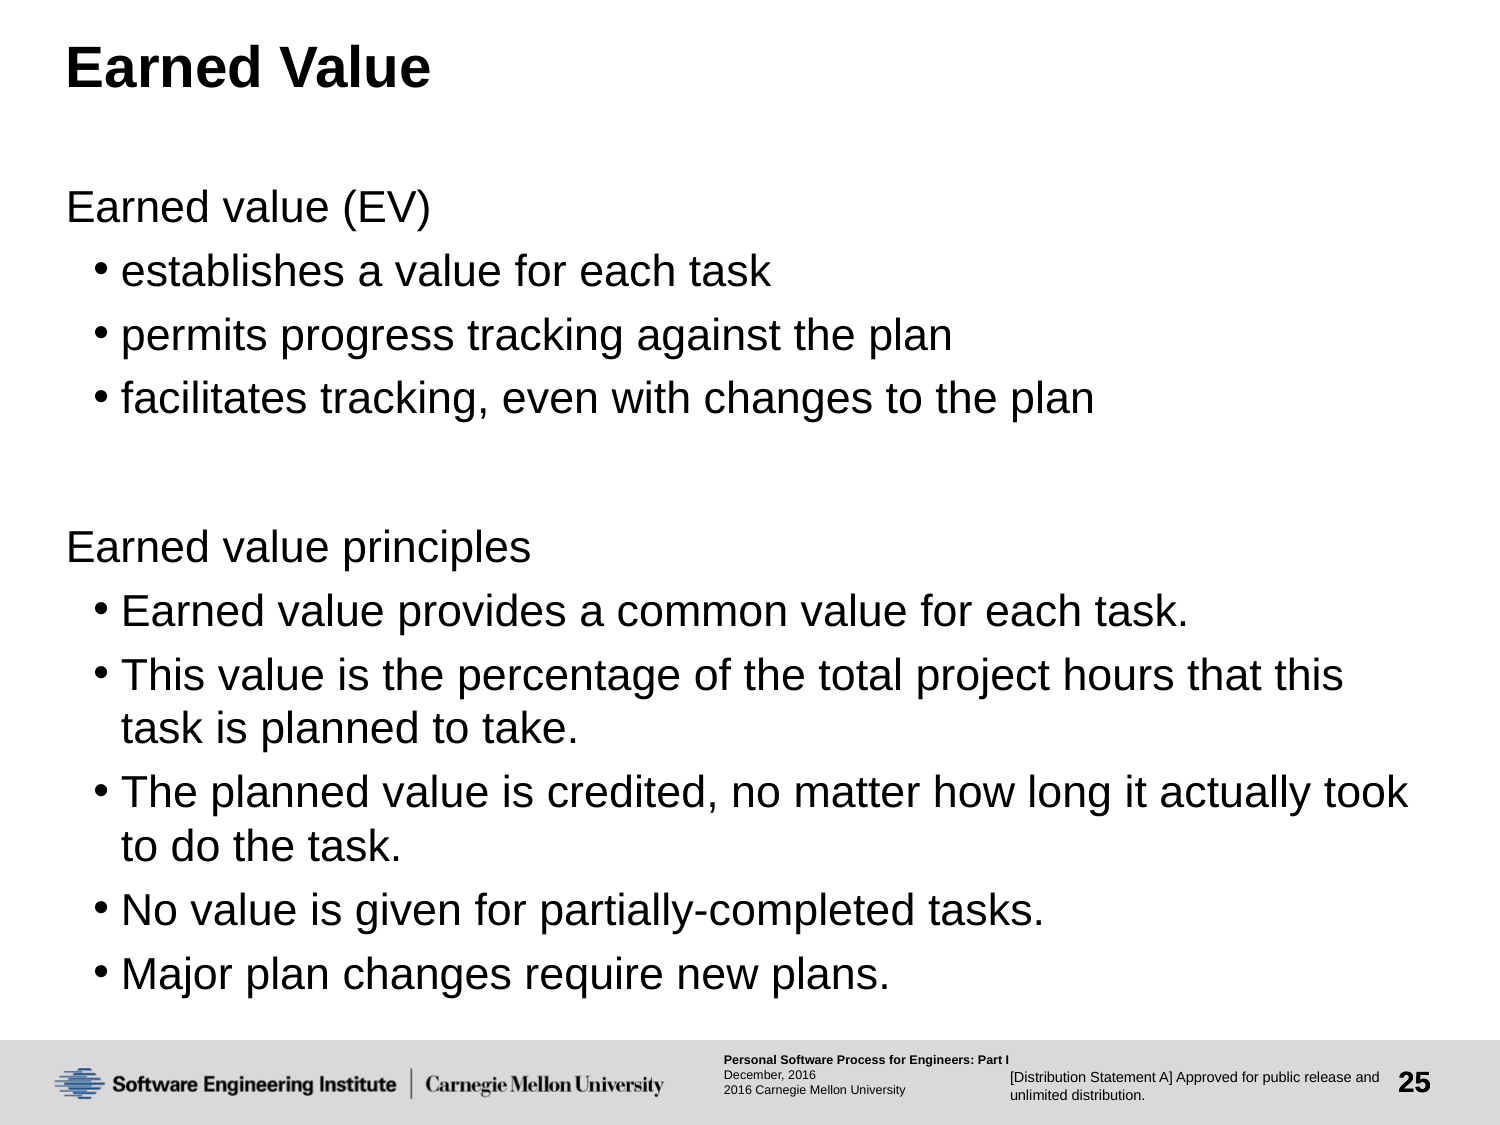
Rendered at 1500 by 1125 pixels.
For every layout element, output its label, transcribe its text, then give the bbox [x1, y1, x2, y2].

picture [46, 1061, 673, 1104]
title Earned Value [65, 37, 1313, 148]
list Earned value (EV) establishes a value for each task permits progress tracking against the plan facilitates tracking, even with changes to the plan Earned value principles Earned value provides a common value for each task. This value is the percentage of the total project hours that this task is planned to take. The planned value is credited, no matter how long it actually took to do the task. No value is given for partially-completed tasks. Major plan changes require new plans. [65, 177, 1431, 1000]
